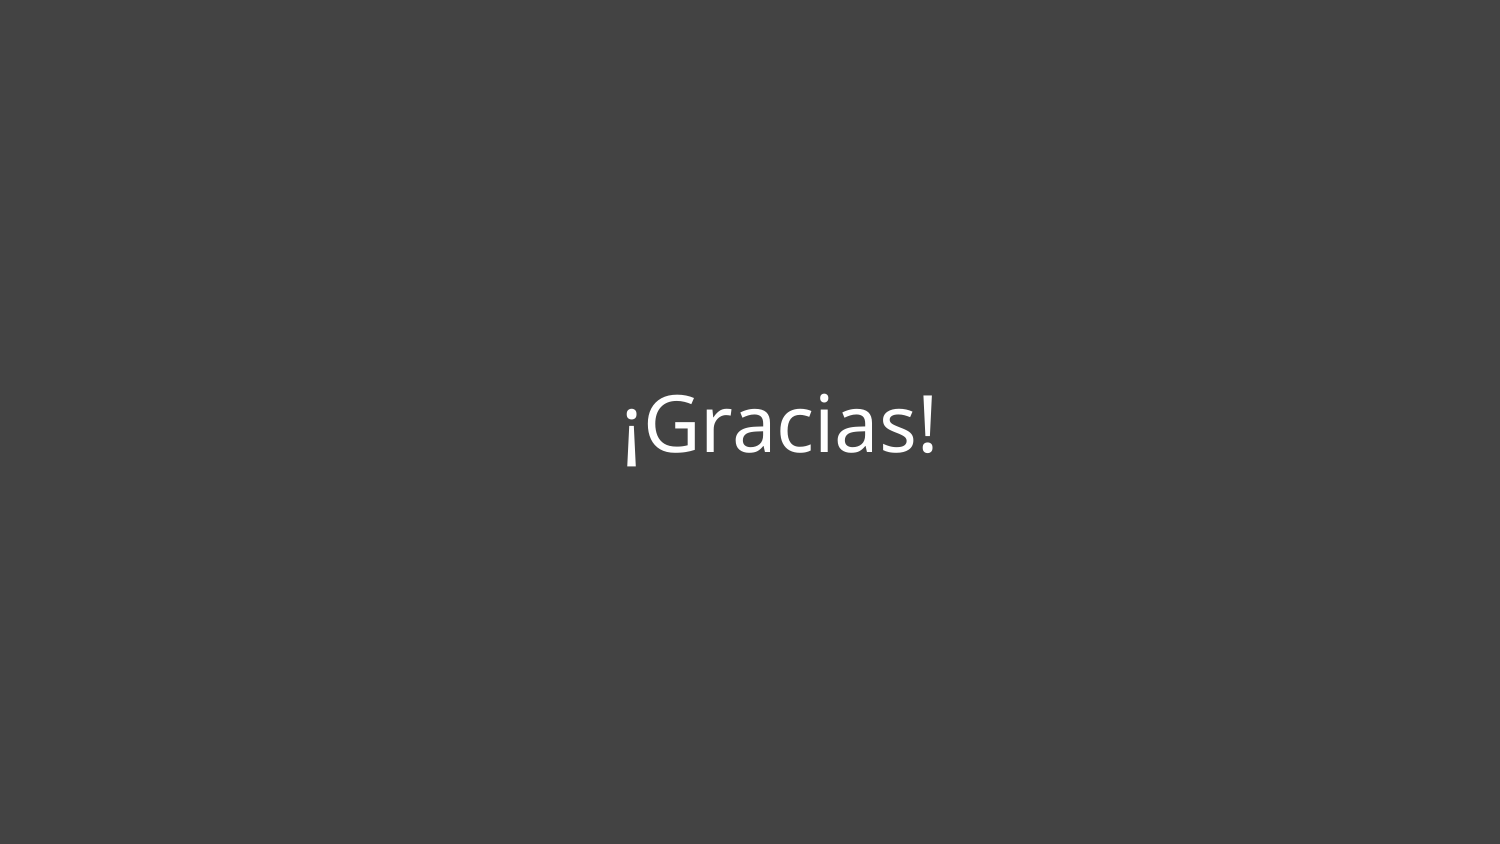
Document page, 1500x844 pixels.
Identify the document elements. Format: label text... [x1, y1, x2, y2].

text_box ¡Gracias! [606, 358, 983, 484]
